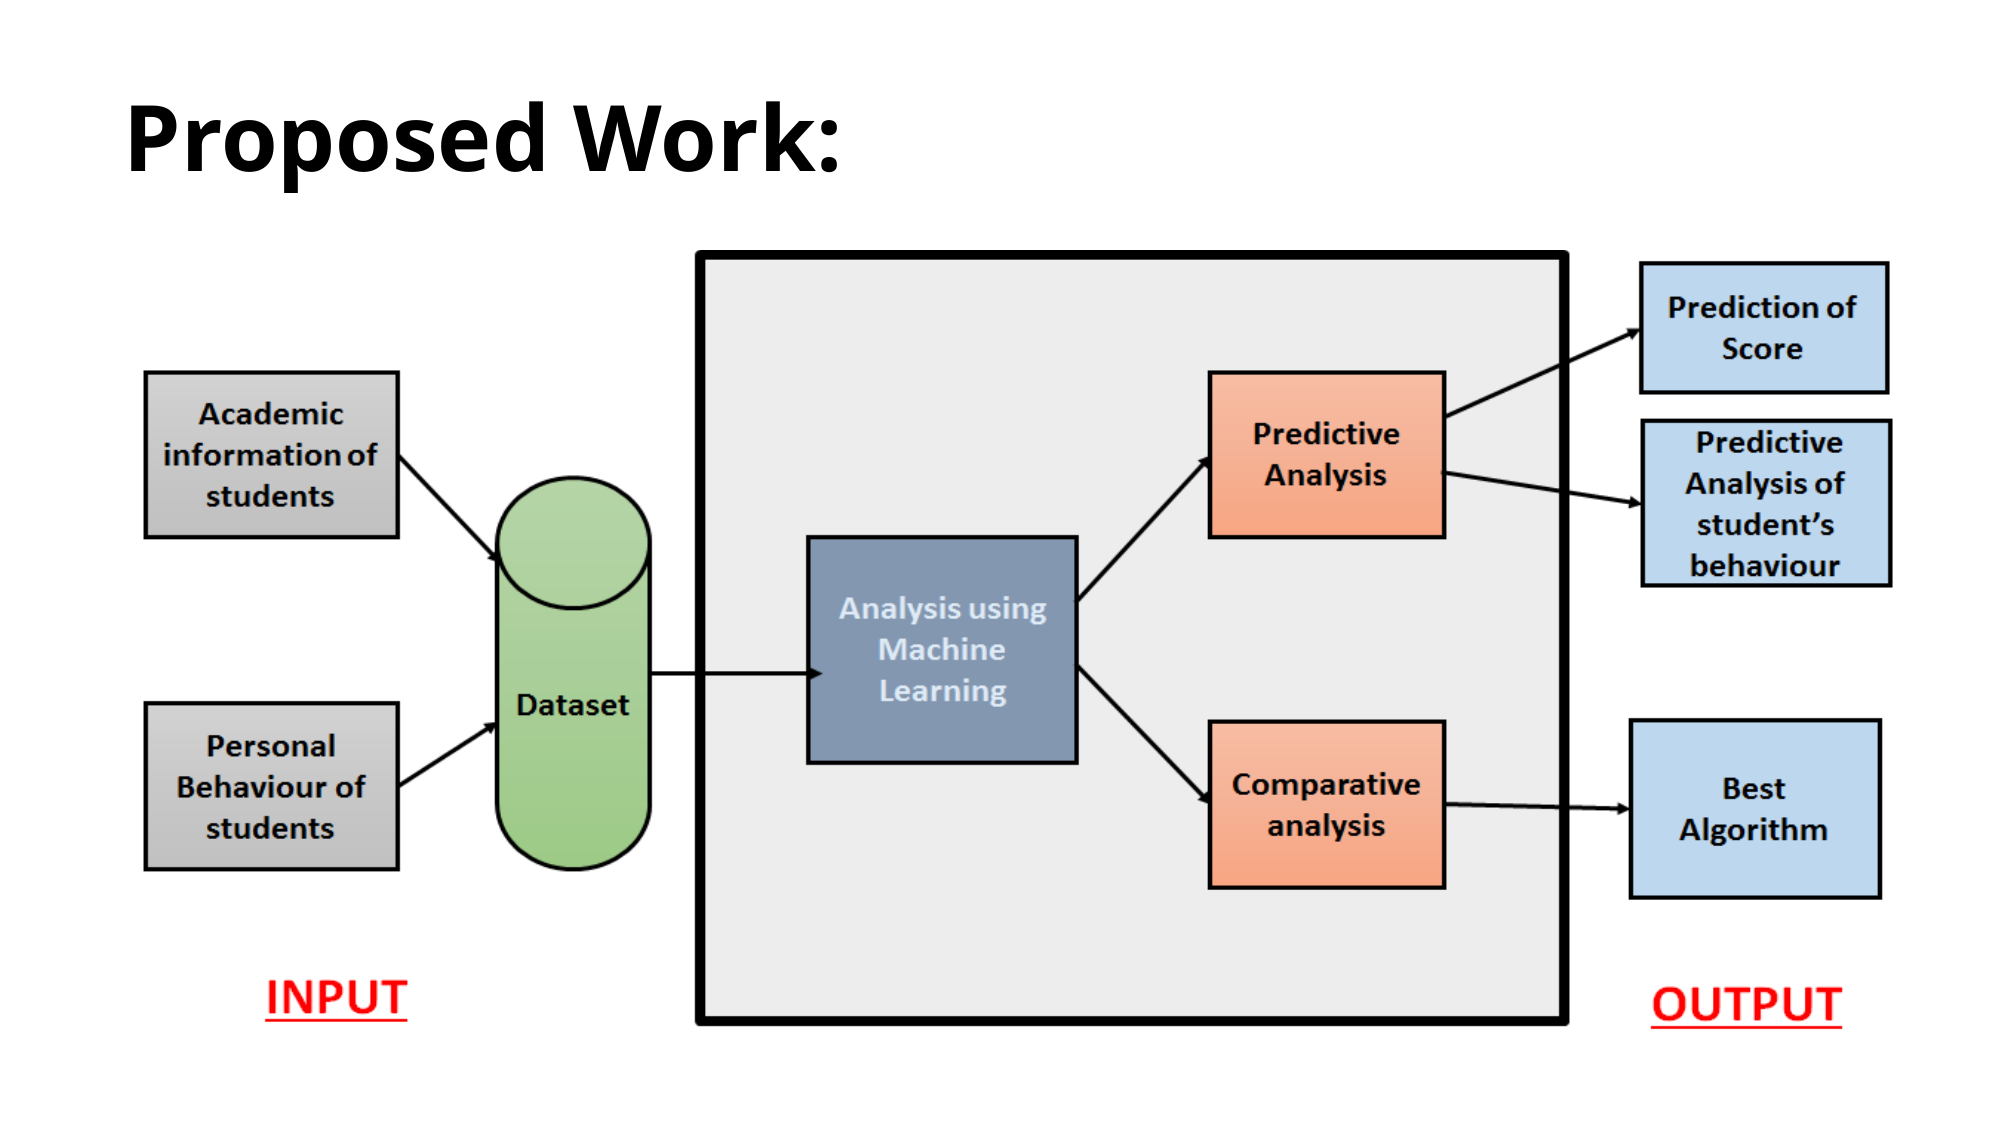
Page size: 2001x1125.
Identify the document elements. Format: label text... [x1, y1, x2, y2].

text_box Proposed Work: [108, 32, 1834, 251]
picture [126, 250, 1957, 1064]
